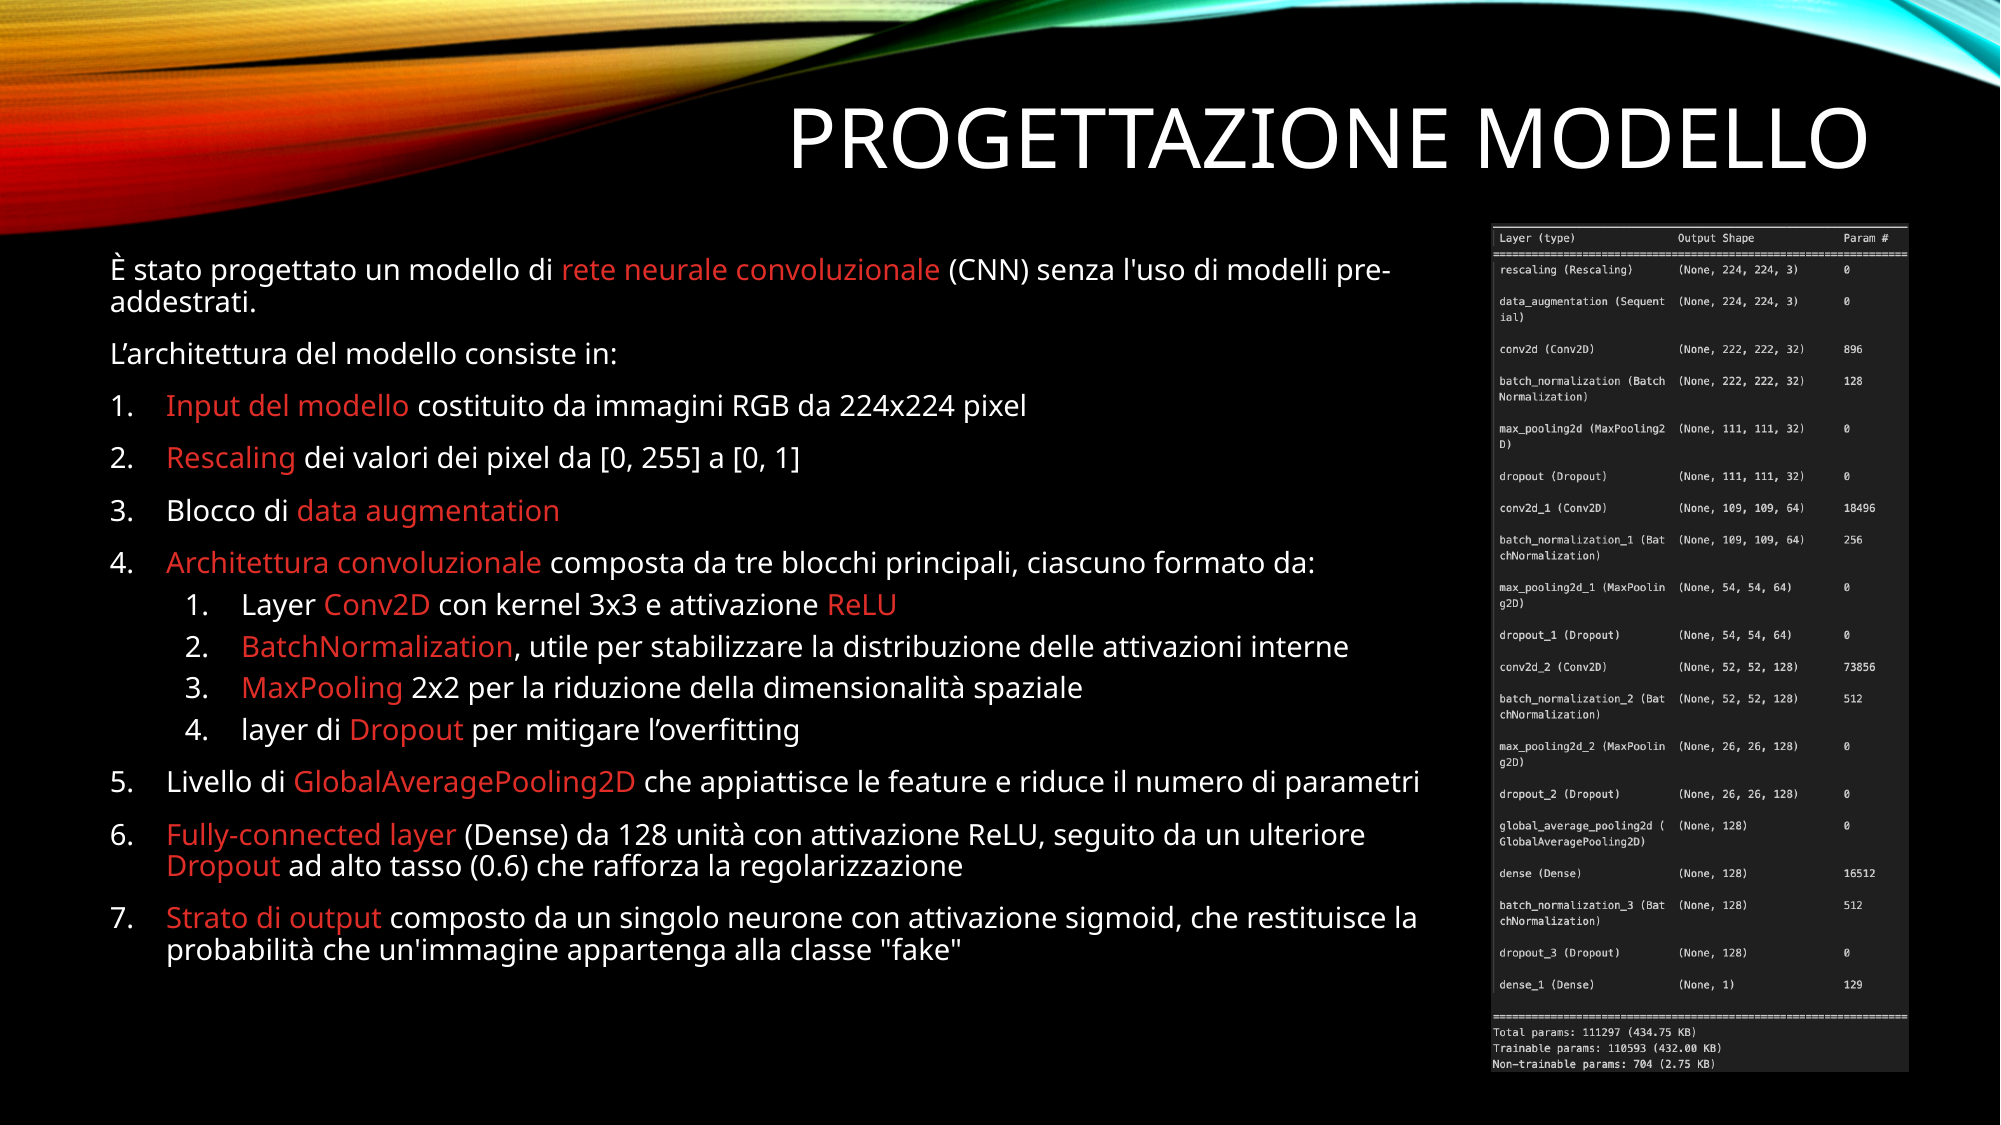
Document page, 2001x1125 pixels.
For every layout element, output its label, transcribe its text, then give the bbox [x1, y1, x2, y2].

text_box È stato progettato un modello di rete neurale convoluzionale (CNN) senza l'uso di modelli pre-addestrati. L’architettura del modello consiste in: Input del modello costituito da immagini RGB da 224x224 pixel Rescaling dei valori dei pixel da [0, 255] a [0, 1] Blocco di data augmentation Architettura convoluzionale composta da tre blocchi principali, ciascuno formato da: Layer Conv2D con kernel 3x3 e attivazione ReLU BatchNormalization, utile per stabilizzare la distribuzione delle attivazioni interne MaxPooling 2x2 per la riduzione della dimensionalità spaziale layer di Dropout per mitigare l’overfitting Livello di GlobalAveragePooling2D che appiattisce le feature e riduce il numero di parametri Fully-connected layer (Dense) da 128 unità con attivazione ReLU, seguito da un ulteriore Dropout ad alto tasso (0.6) che rafforza la regolarizzazione Strato di output composto da un singolo neurone con attivazione sigmoid, che restituisce la probabilità che un'immagine appartenga alla classe "fake" [94, 248, 1492, 1089]
picture [0, 0, 2000, 1072]
title Progettazione modello [339, 35, 1888, 248]
